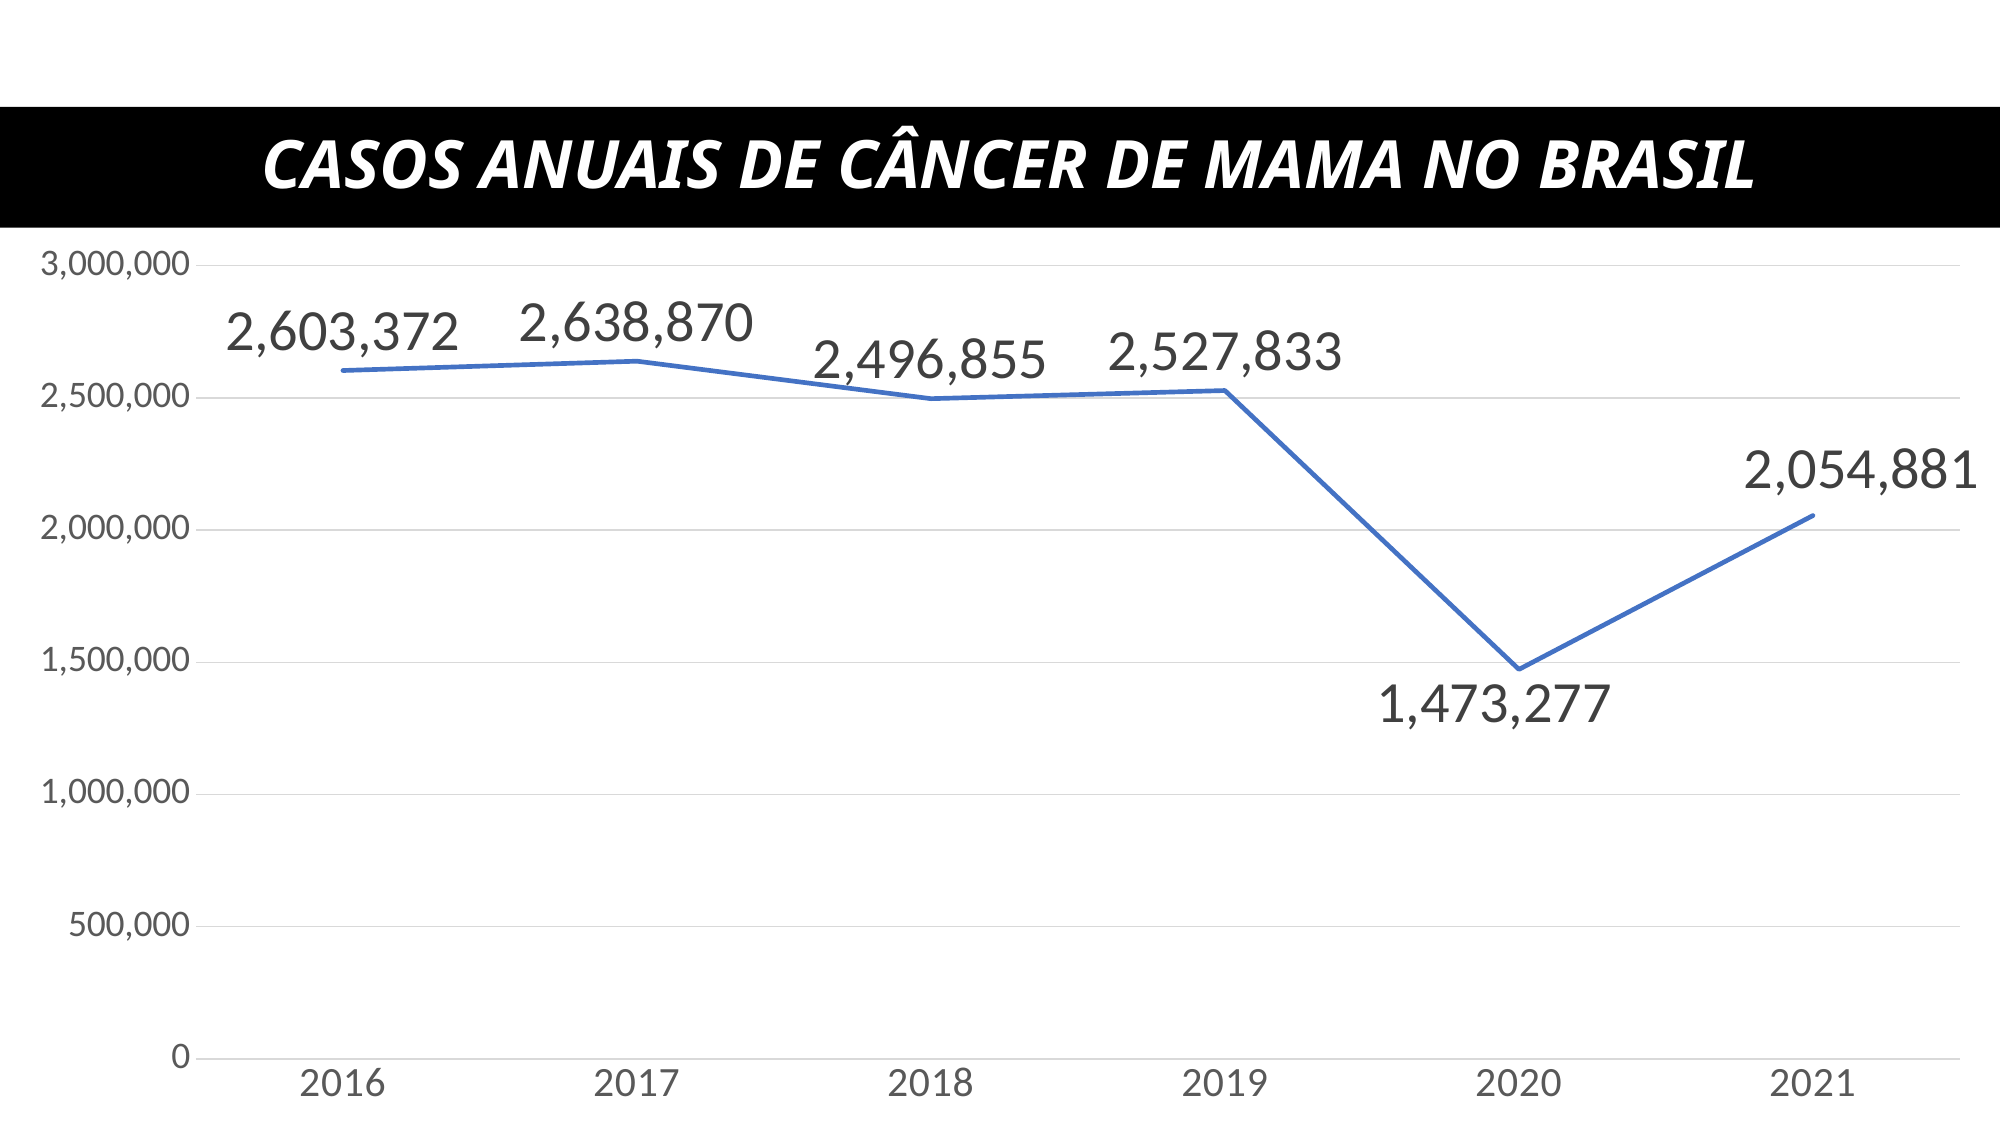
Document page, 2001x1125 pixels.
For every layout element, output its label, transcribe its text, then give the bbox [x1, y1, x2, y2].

chart [0, 229, 2000, 1125]
text_box [0, 106, 2000, 229]
title CASOS ANUAIS DE CÂNCER DE MAMA NO BRASIL [91, 105, 1931, 228]
